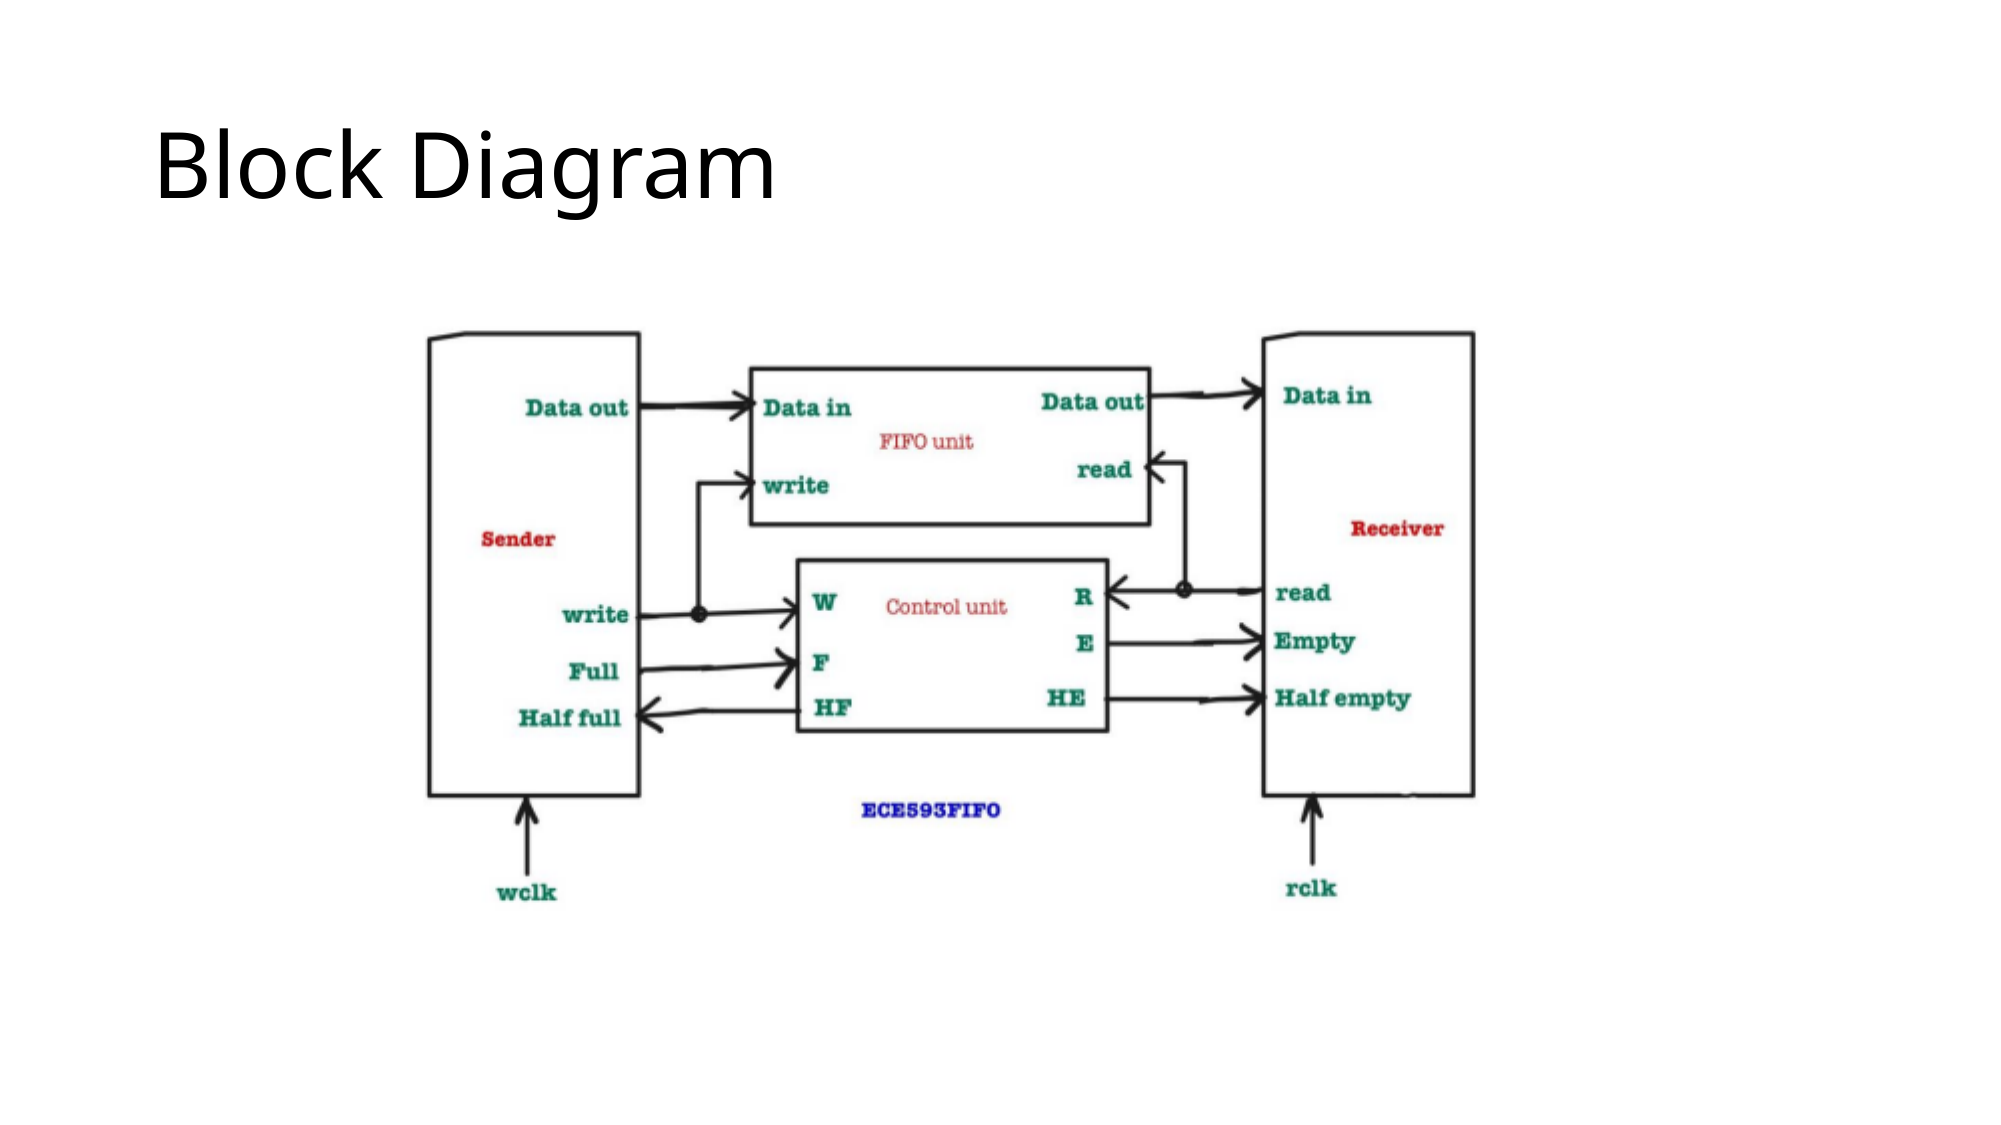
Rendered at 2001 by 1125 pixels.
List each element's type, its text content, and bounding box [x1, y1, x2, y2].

title Block Diagram [137, 59, 1863, 278]
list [390, 299, 1516, 925]
